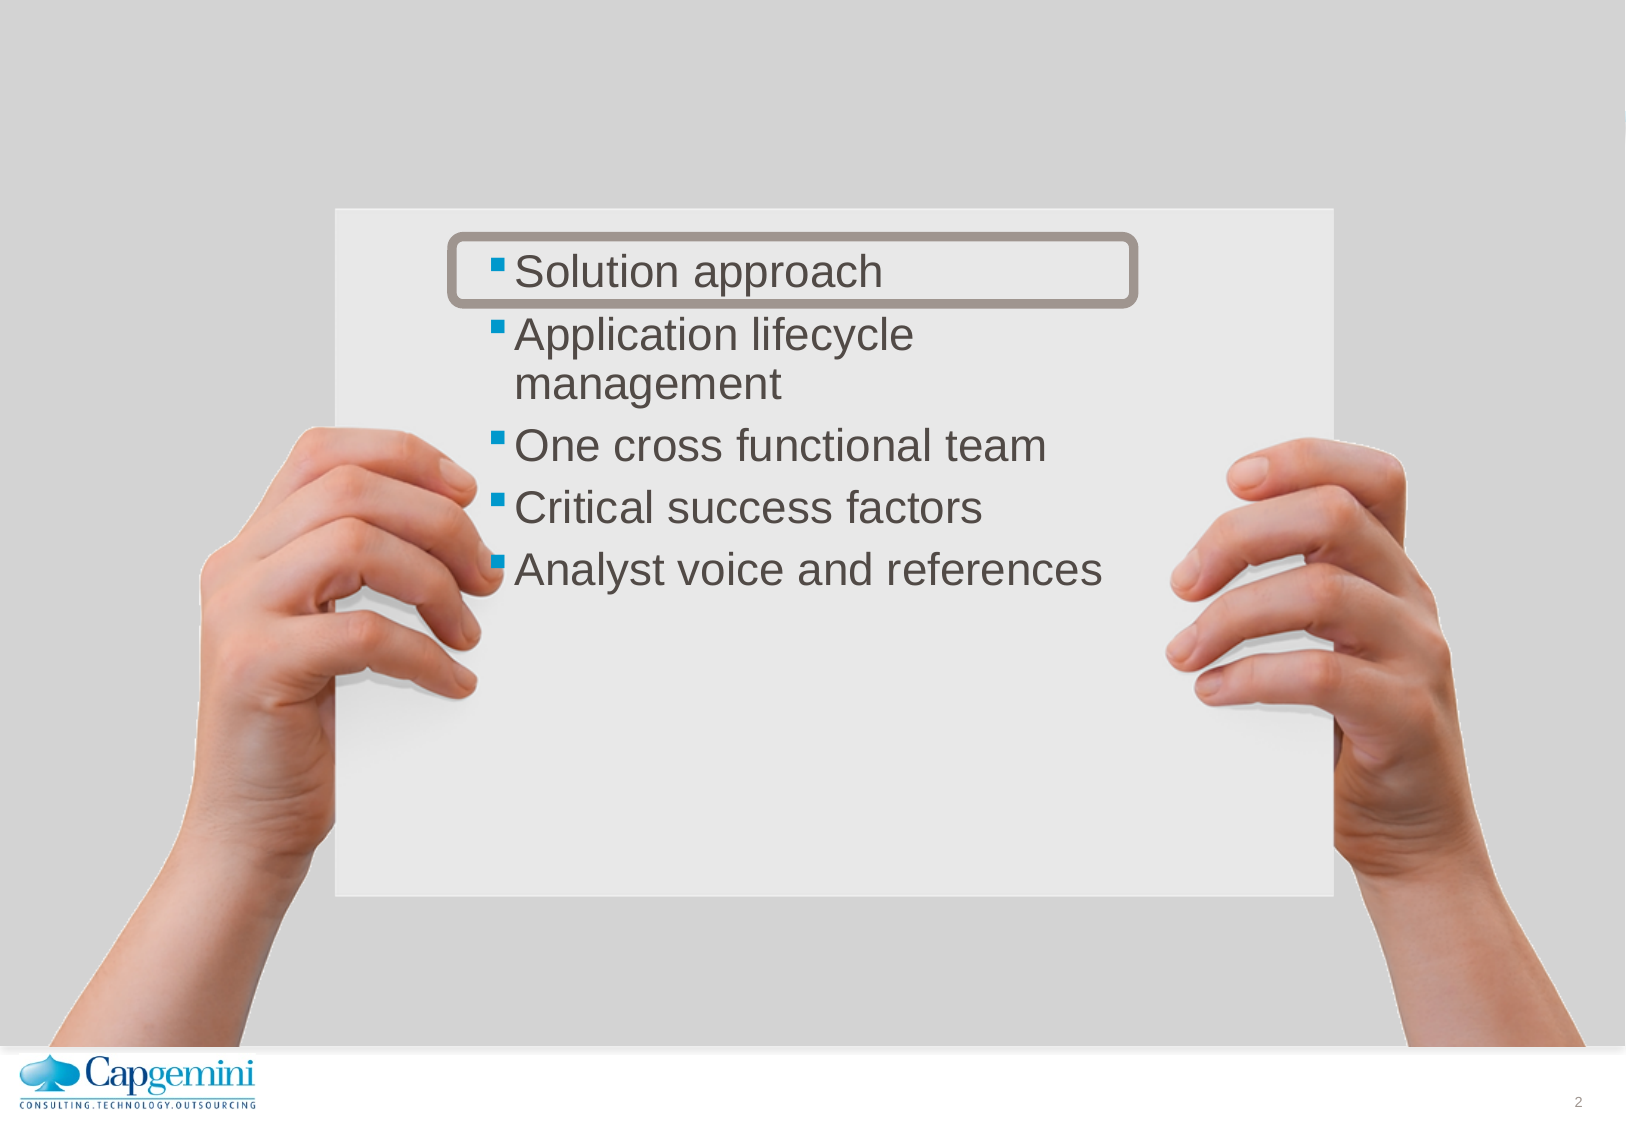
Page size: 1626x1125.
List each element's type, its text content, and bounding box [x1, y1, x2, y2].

picture [19, 1053, 256, 1110]
list Solution approach Application lifecycle management One cross functional team Critical success factors Analyst voice and references [469, 236, 1198, 817]
picture [0, 140, 1625, 1047]
text_box [449, 234, 1136, 306]
